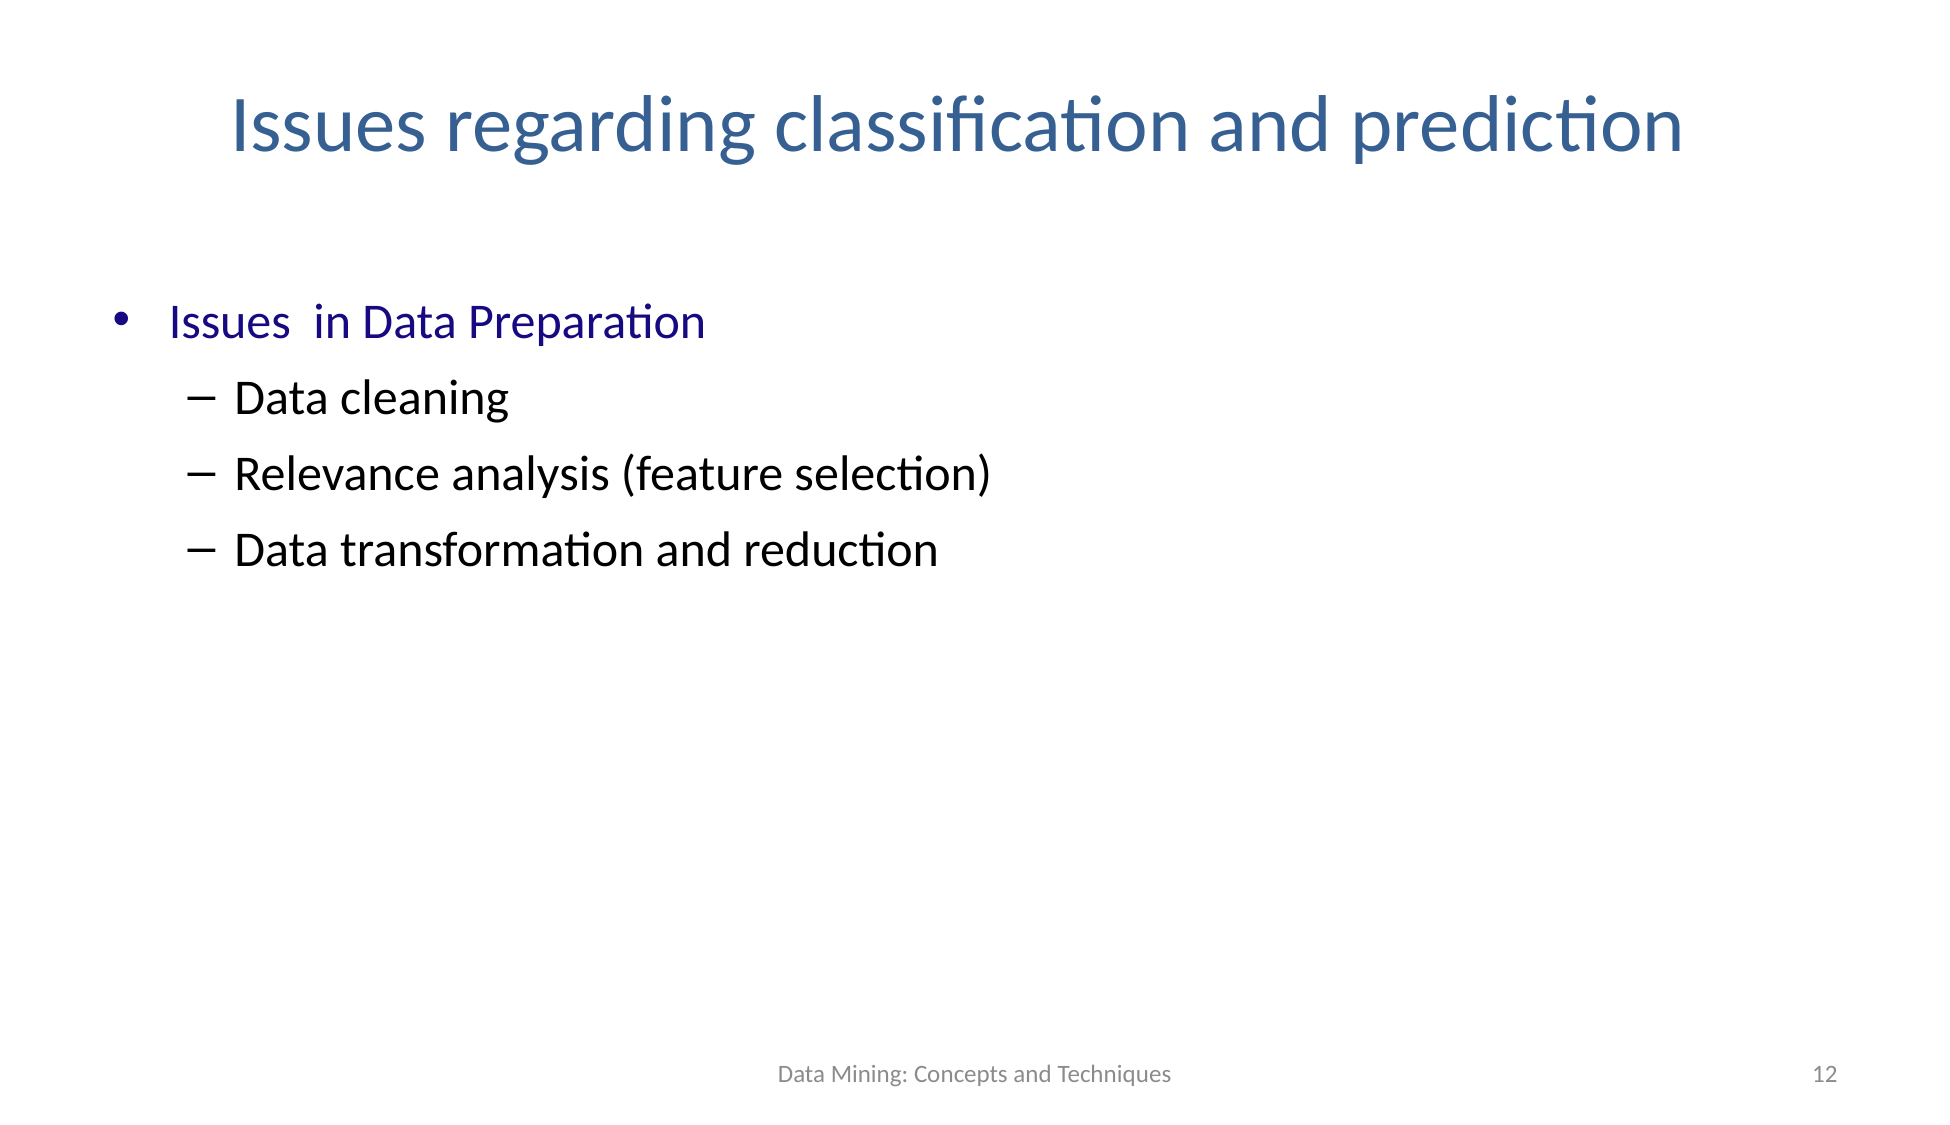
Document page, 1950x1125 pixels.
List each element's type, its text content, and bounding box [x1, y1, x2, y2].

title Issues regarding classification and prediction [0, 62, 1918, 175]
footer Data Mining: Concepts and Techniques [666, 1042, 1284, 1103]
slide_number 12 [1397, 1042, 1853, 1103]
list Issues in Data Preparation Data cleaning Relevance analysis (feature selection) Data transformation and reduction [97, 274, 1853, 976]
